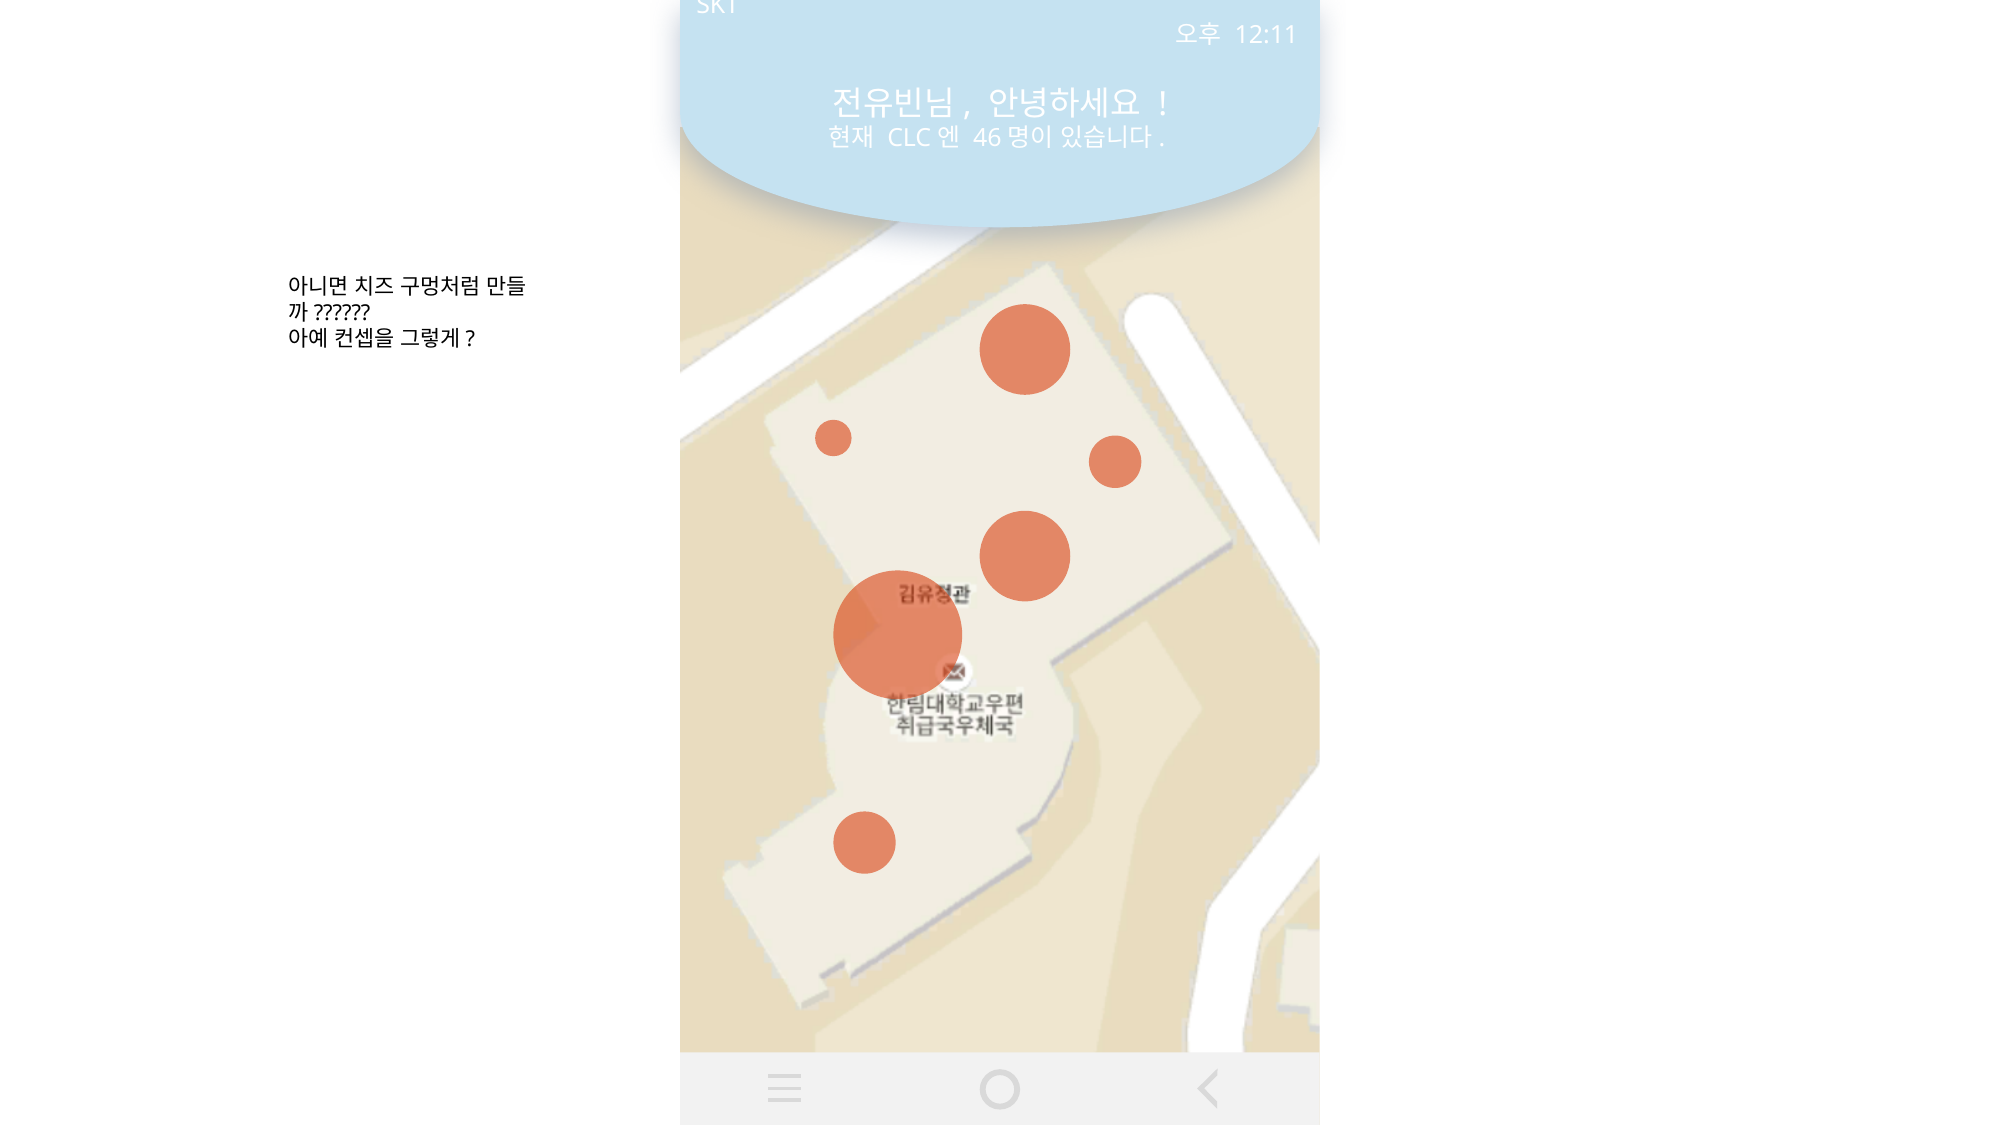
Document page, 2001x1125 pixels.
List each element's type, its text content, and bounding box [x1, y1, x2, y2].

text_box SKT 오후 12:11 [679, 0, 1321, 38]
text_box 전유빈님, 안녕하세요 ! 현재 CLC엔 46명이 있습니다. [679, 38, 1321, 127]
picture [680, 127, 1320, 1052]
text_box 아니면 치즈 구멍처럼 만들까?????? 아예 컨셉을 그렇게? [273, 264, 617, 359]
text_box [680, 1052, 1320, 1125]
